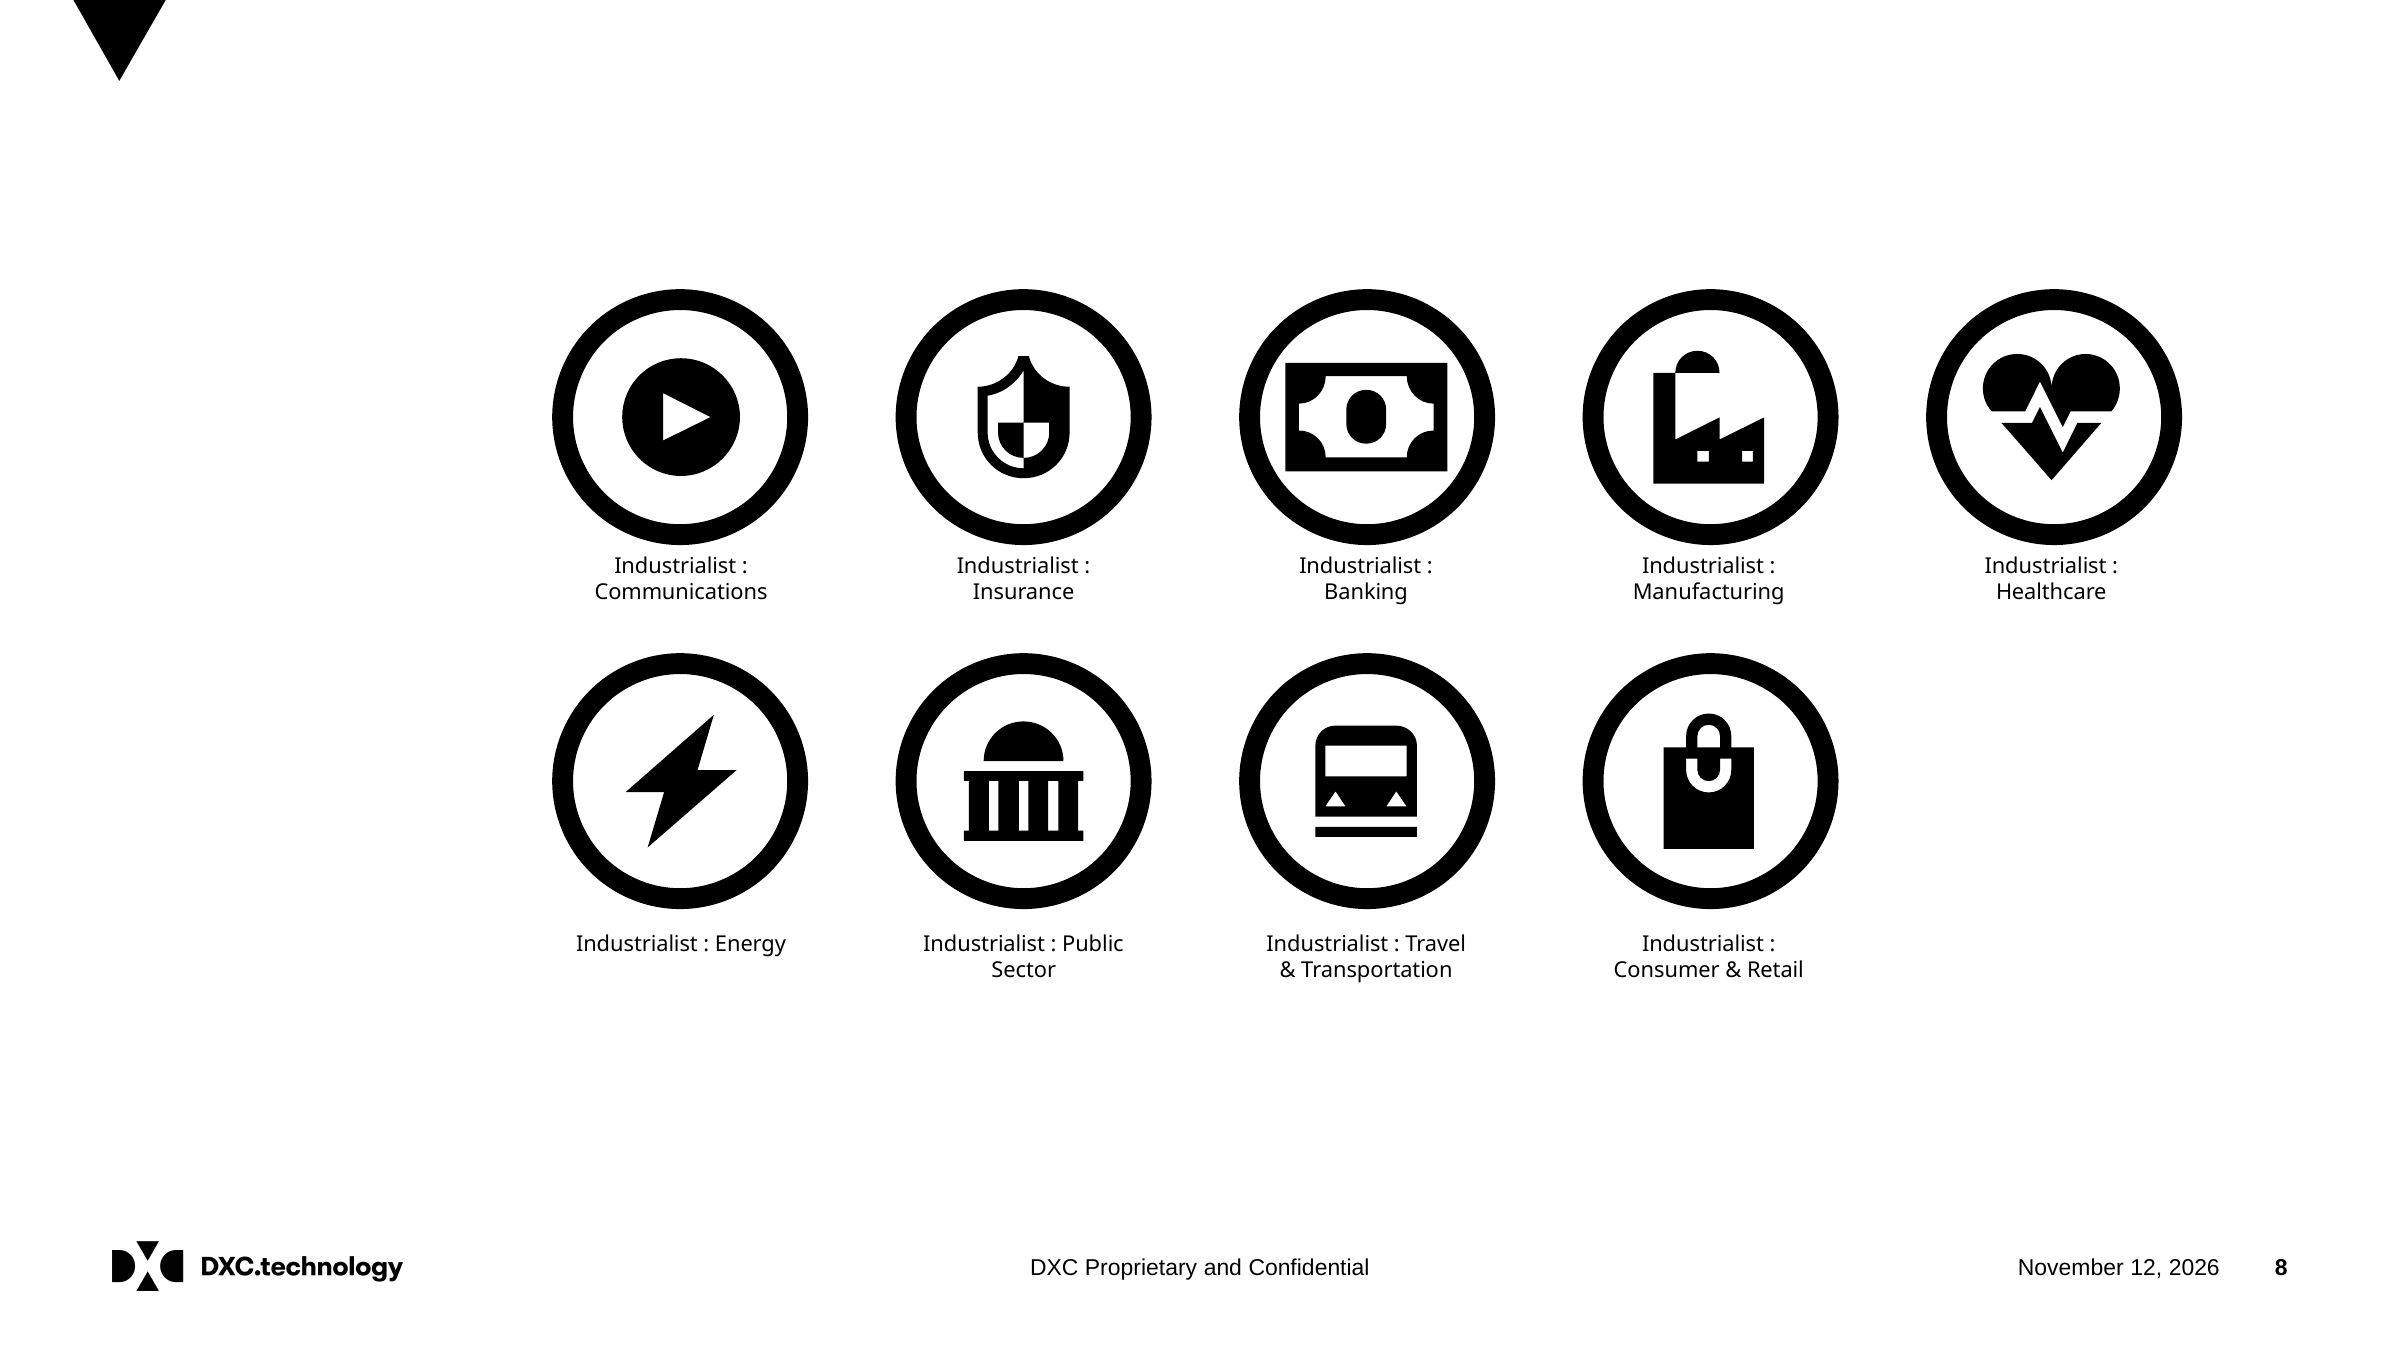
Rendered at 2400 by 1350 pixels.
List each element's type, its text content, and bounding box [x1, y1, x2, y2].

text_box [1982, 353, 2120, 428]
text_box [622, 358, 740, 476]
text_box Industrialist : Travel & Transportation [1243, 922, 1490, 990]
text_box [2001, 407, 2102, 481]
text_box [1249, 299, 1485, 535]
text_box Industrialist : Public Sector [900, 922, 1147, 990]
text_box [1936, 299, 2172, 535]
text_box [562, 299, 798, 535]
text_box [1653, 350, 1765, 484]
text_box [1593, 663, 1829, 899]
text_box [1285, 362, 1448, 472]
text_box [1315, 826, 1417, 837]
text_box [906, 299, 1142, 535]
text_box Industrialist : Manufacturing [1585, 544, 1832, 612]
text_box [1593, 299, 1829, 535]
text_box [983, 721, 1064, 762]
text_box Industrialist : Banking [1243, 544, 1490, 612]
text_box [1249, 663, 1485, 899]
text_box [977, 356, 1070, 479]
text_box Industrialist : Healthcare [1928, 544, 2175, 612]
text_box [906, 663, 1142, 899]
text_box [963, 771, 1084, 841]
text_box [1315, 725, 1417, 817]
text_box [562, 663, 798, 899]
text_box Industrialist : Insurance [900, 544, 1147, 612]
text_box [1663, 713, 1754, 849]
text_box Industrialist : Energy [558, 922, 805, 964]
text_box Industrialist : Communications [558, 544, 805, 612]
text_box Industrialist : Consumer & Retail [1585, 922, 1832, 990]
text_box [625, 714, 737, 848]
